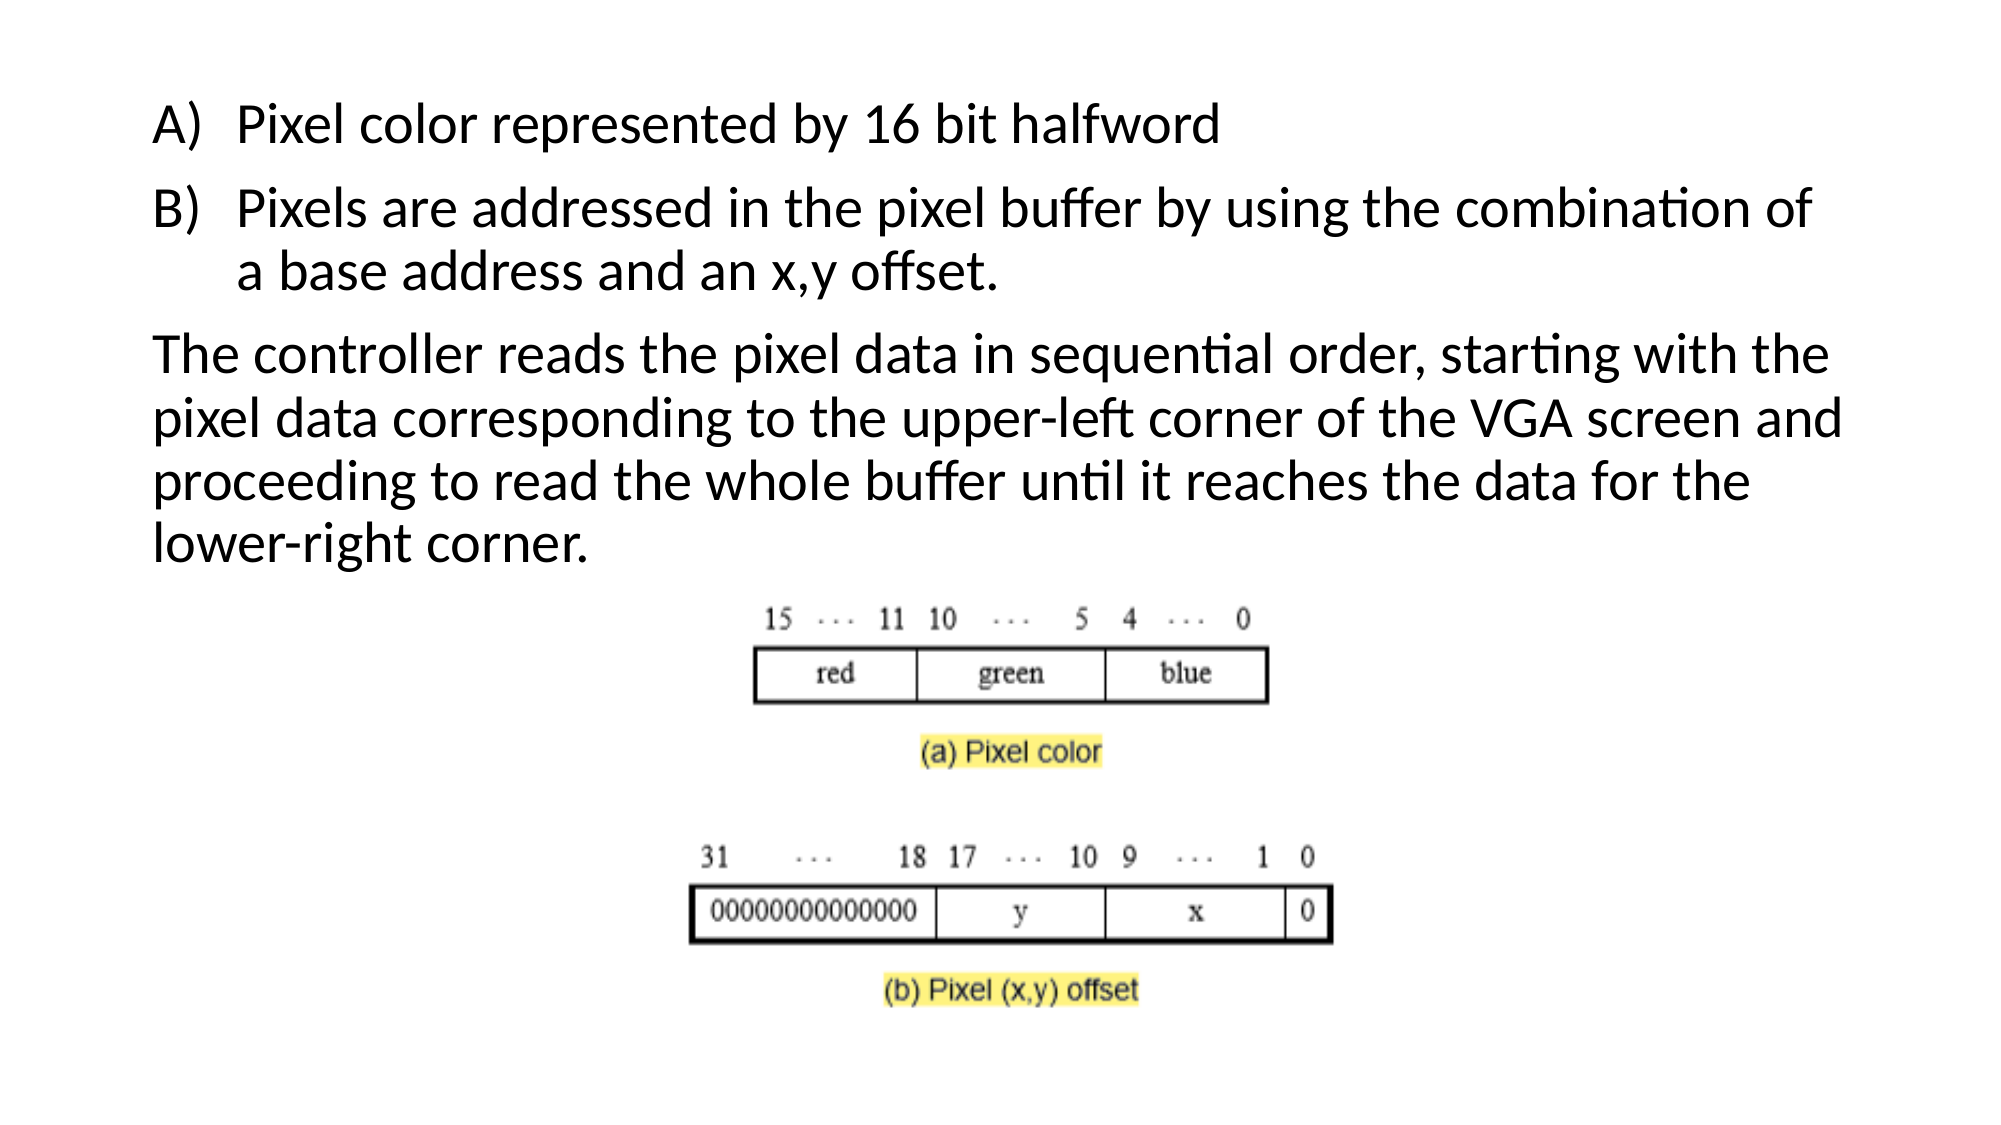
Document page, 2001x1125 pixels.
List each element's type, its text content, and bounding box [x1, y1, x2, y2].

picture [501, 579, 1499, 1040]
list Pixel color represented by 16 bit halfword Pixels are addressed in the pixel buffer by using the combination of a base address and an x,y offset. The controller reads the pixel data in sequential order, starting with the pixel data corresponding to the upper-left corner of the VGA screen and proceeding to read the whole buffer until it reaches the data for the lower-right corner. [137, 85, 1863, 1014]
